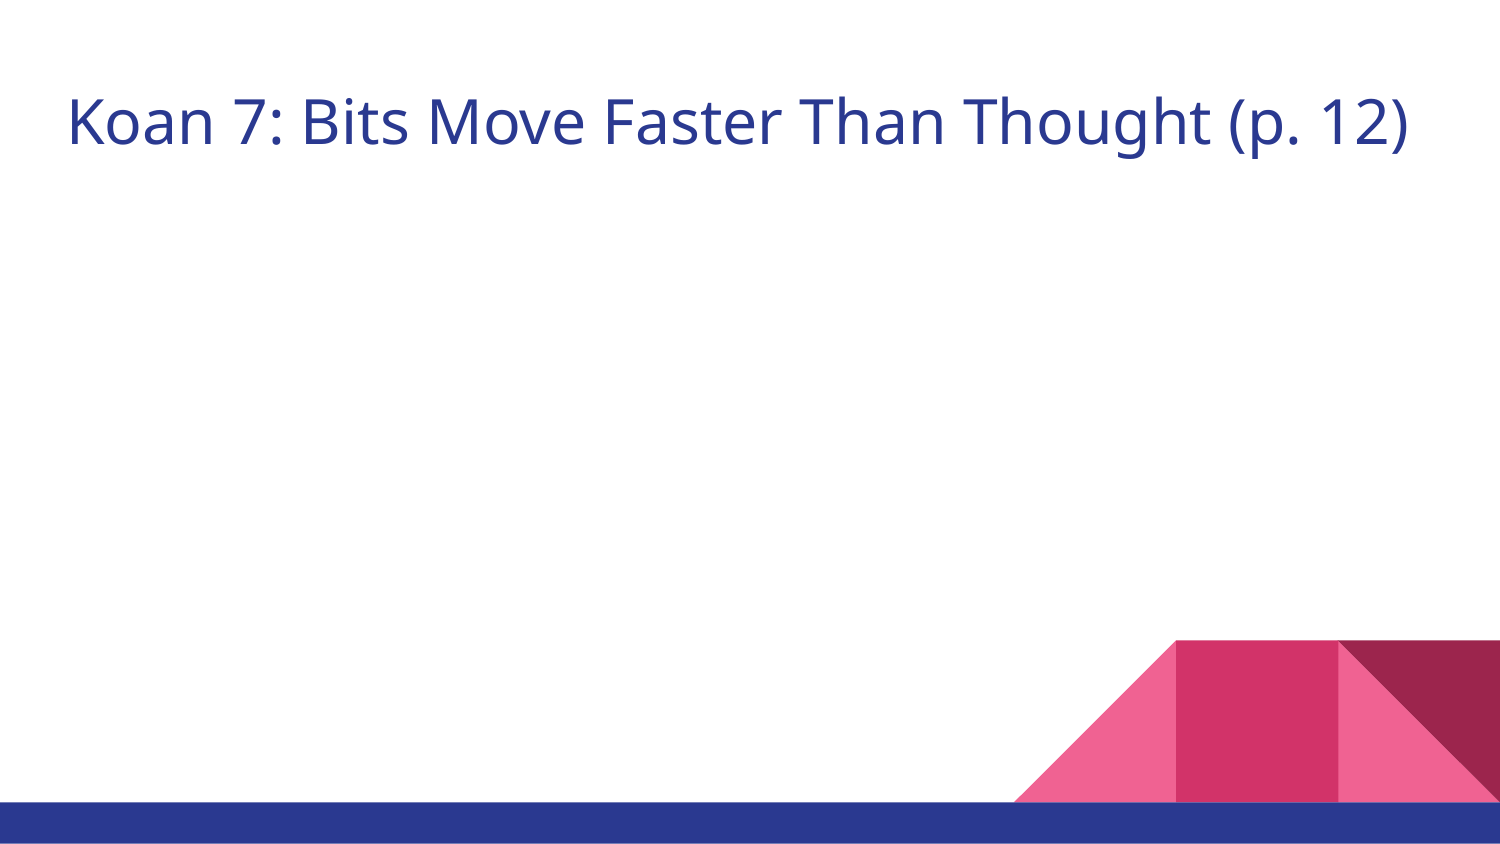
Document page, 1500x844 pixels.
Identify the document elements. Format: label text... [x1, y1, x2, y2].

title Koan 7: Bits Move Faster Than Thought (p. 12) [51, 67, 1449, 167]
